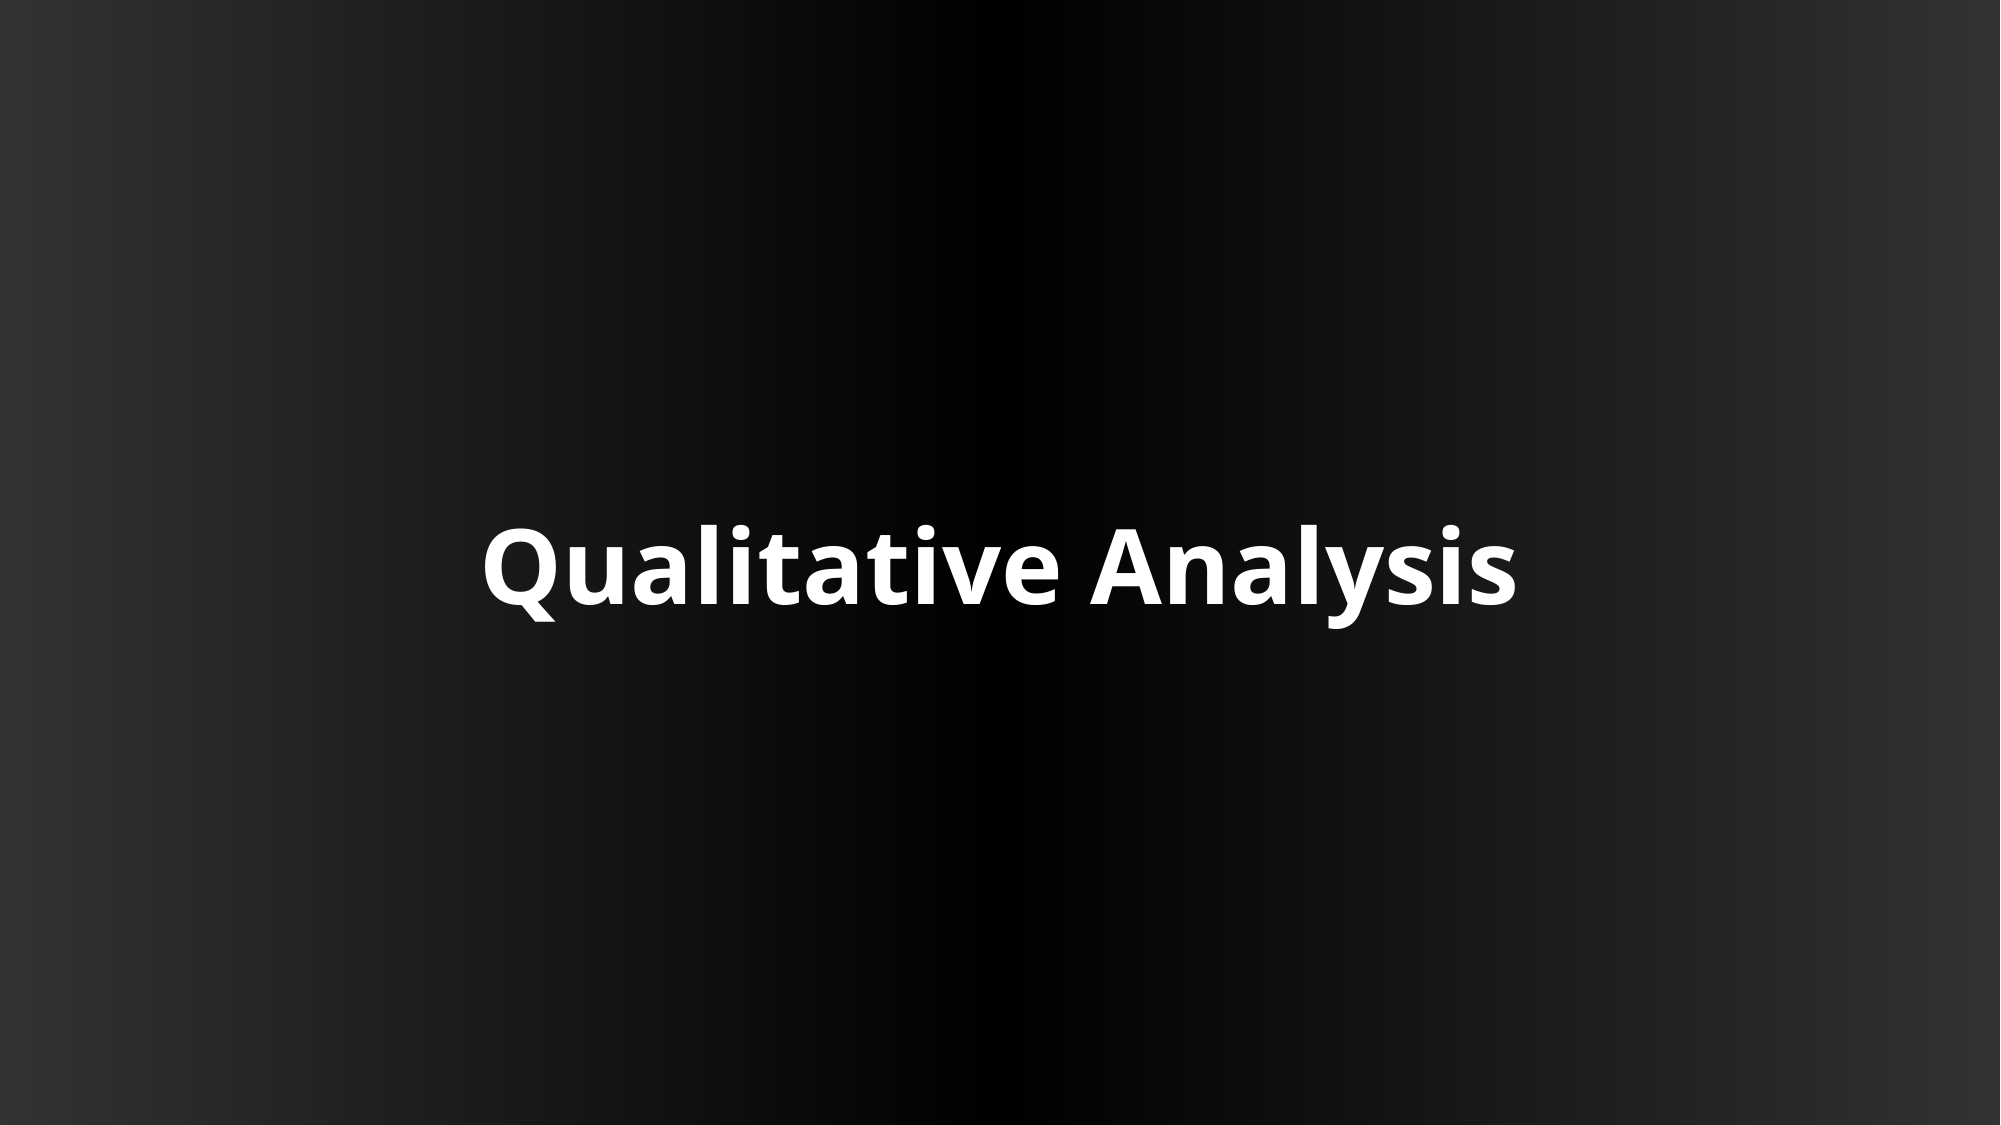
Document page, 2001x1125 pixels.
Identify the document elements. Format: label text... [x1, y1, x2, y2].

text_box Qualitative Analysis [31, 532, 1969, 592]
text_box [0, 0, 2000, 1125]
